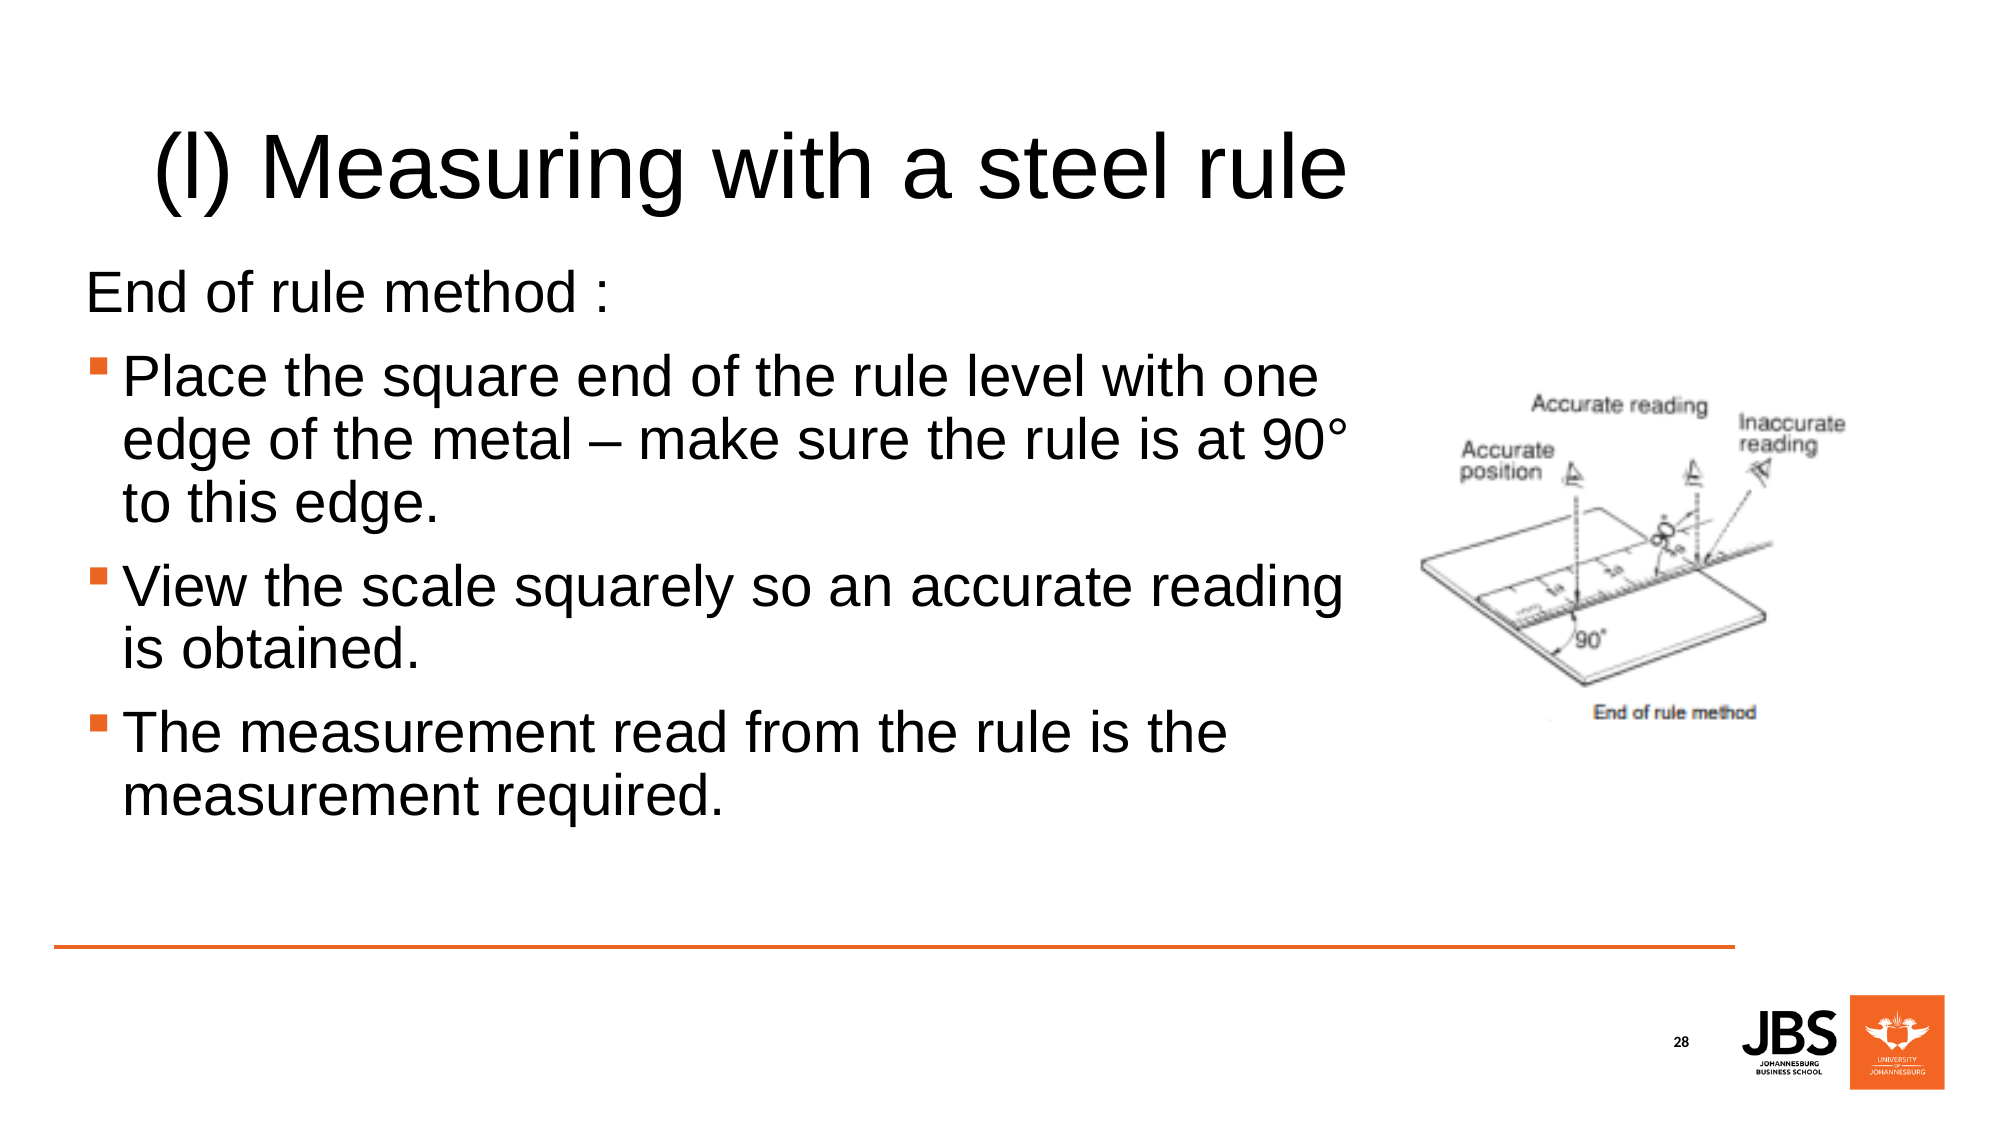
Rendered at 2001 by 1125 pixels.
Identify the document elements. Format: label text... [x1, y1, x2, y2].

picture [1728, 981, 1958, 1103]
title (l) Measuring with a steel rule [137, 59, 1863, 278]
picture [1387, 368, 1863, 743]
list End of rule method : Place the square end of the rule level with one edge of the metal – make sure the rule is at 90° to this edge. View the scale squarely so an accurate reading is obtained. The measurement read from the rule is the measurement required. [70, 254, 1390, 969]
